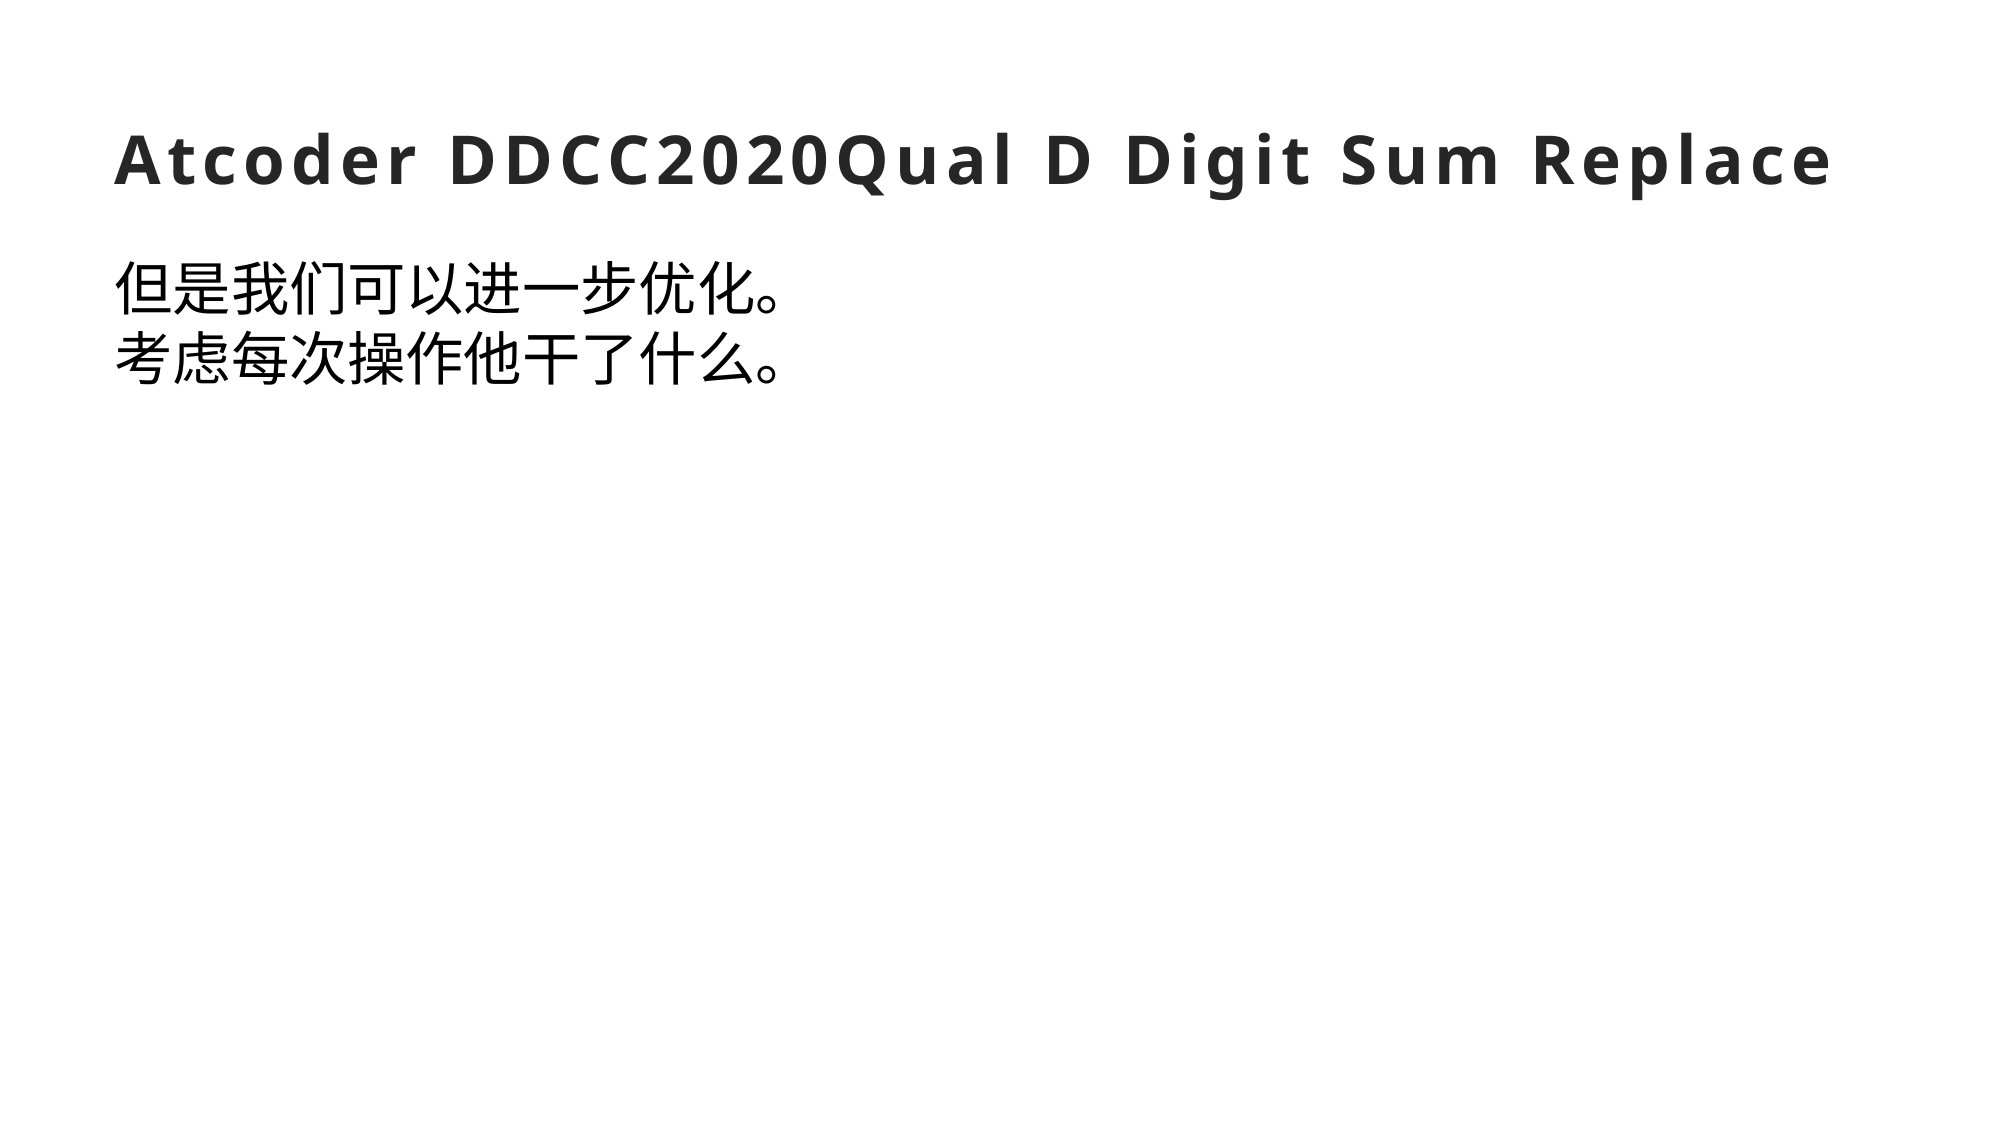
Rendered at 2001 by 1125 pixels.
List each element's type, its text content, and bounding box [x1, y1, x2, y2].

list 但是我们可以进一步优化。 考虑每次操作他干了什么。 [99, 243, 1900, 1026]
title Atcoder DDCC2020Qual D Digit Sum Replace [99, 99, 1900, 216]
